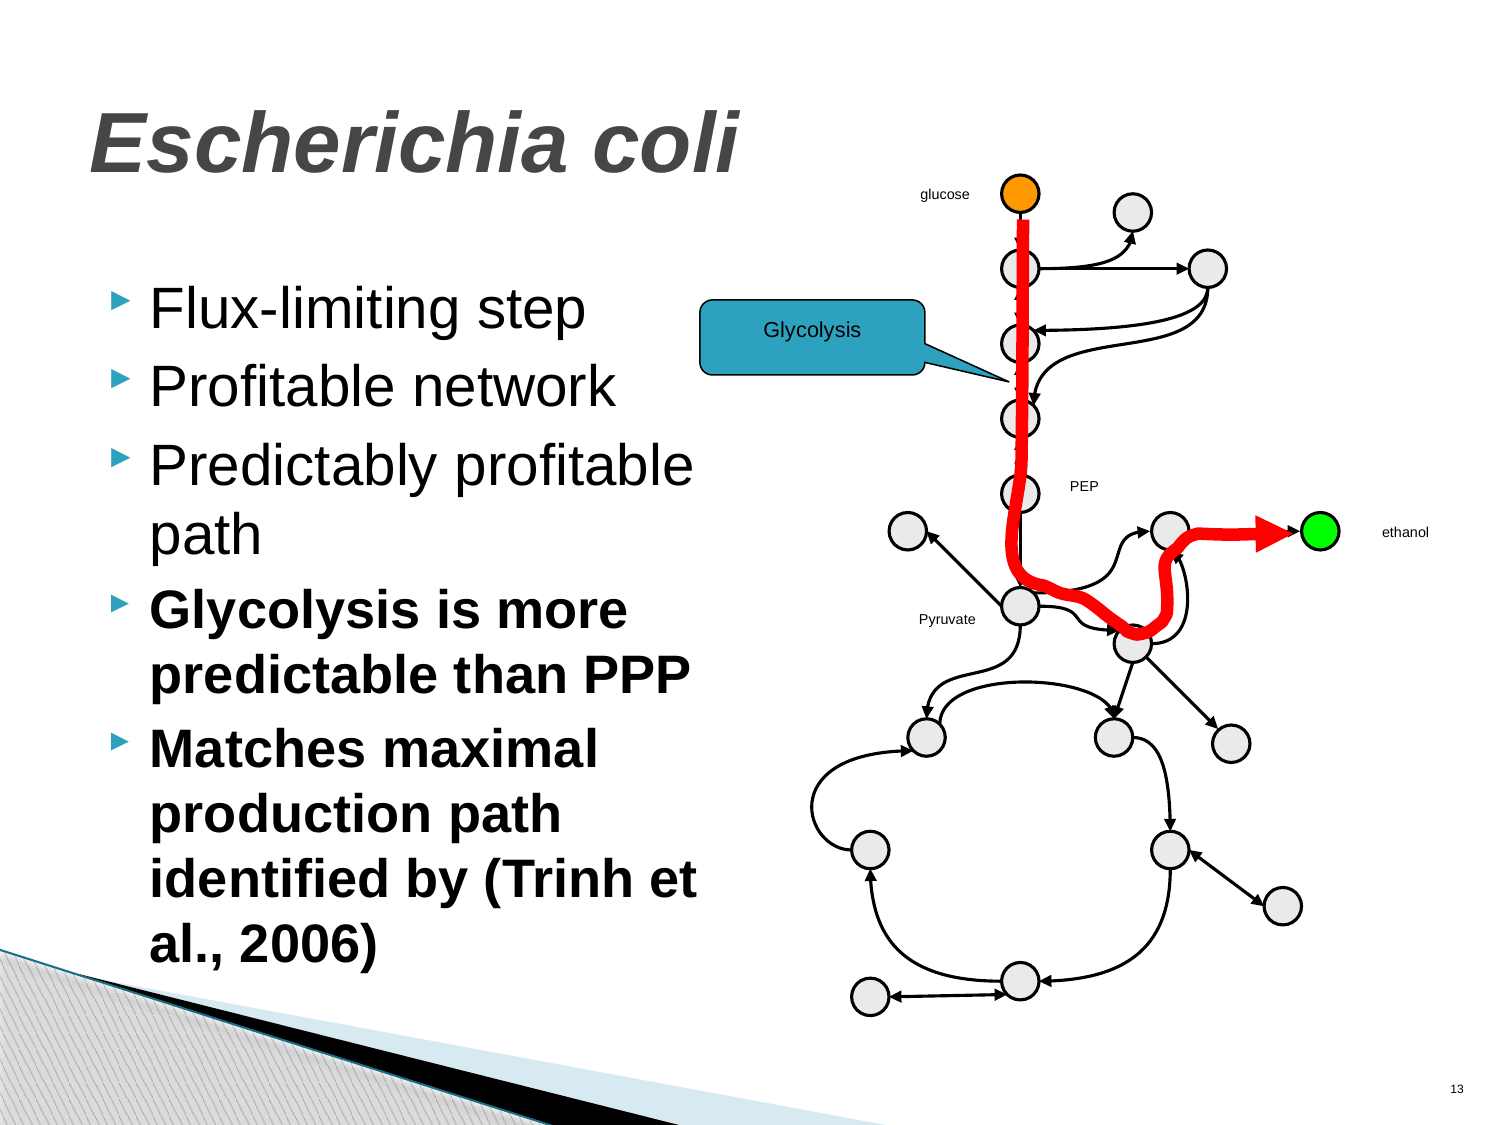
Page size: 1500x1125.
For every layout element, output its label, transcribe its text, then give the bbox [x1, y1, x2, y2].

list Flux-limiting step Profitable network Predictably profitable path Glycolysis is more predictable than PPP Matches maximal production path identified by (Trinh et al., 2006) [74, 262, 738, 1006]
text_box 13 [1418, 1051, 1479, 1112]
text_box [849, 174, 1340, 1016]
title Escherichia coli [75, 45, 1425, 233]
text_box Glycolysis [699, 299, 843, 375]
text_box ethanol [1367, 512, 1445, 558]
